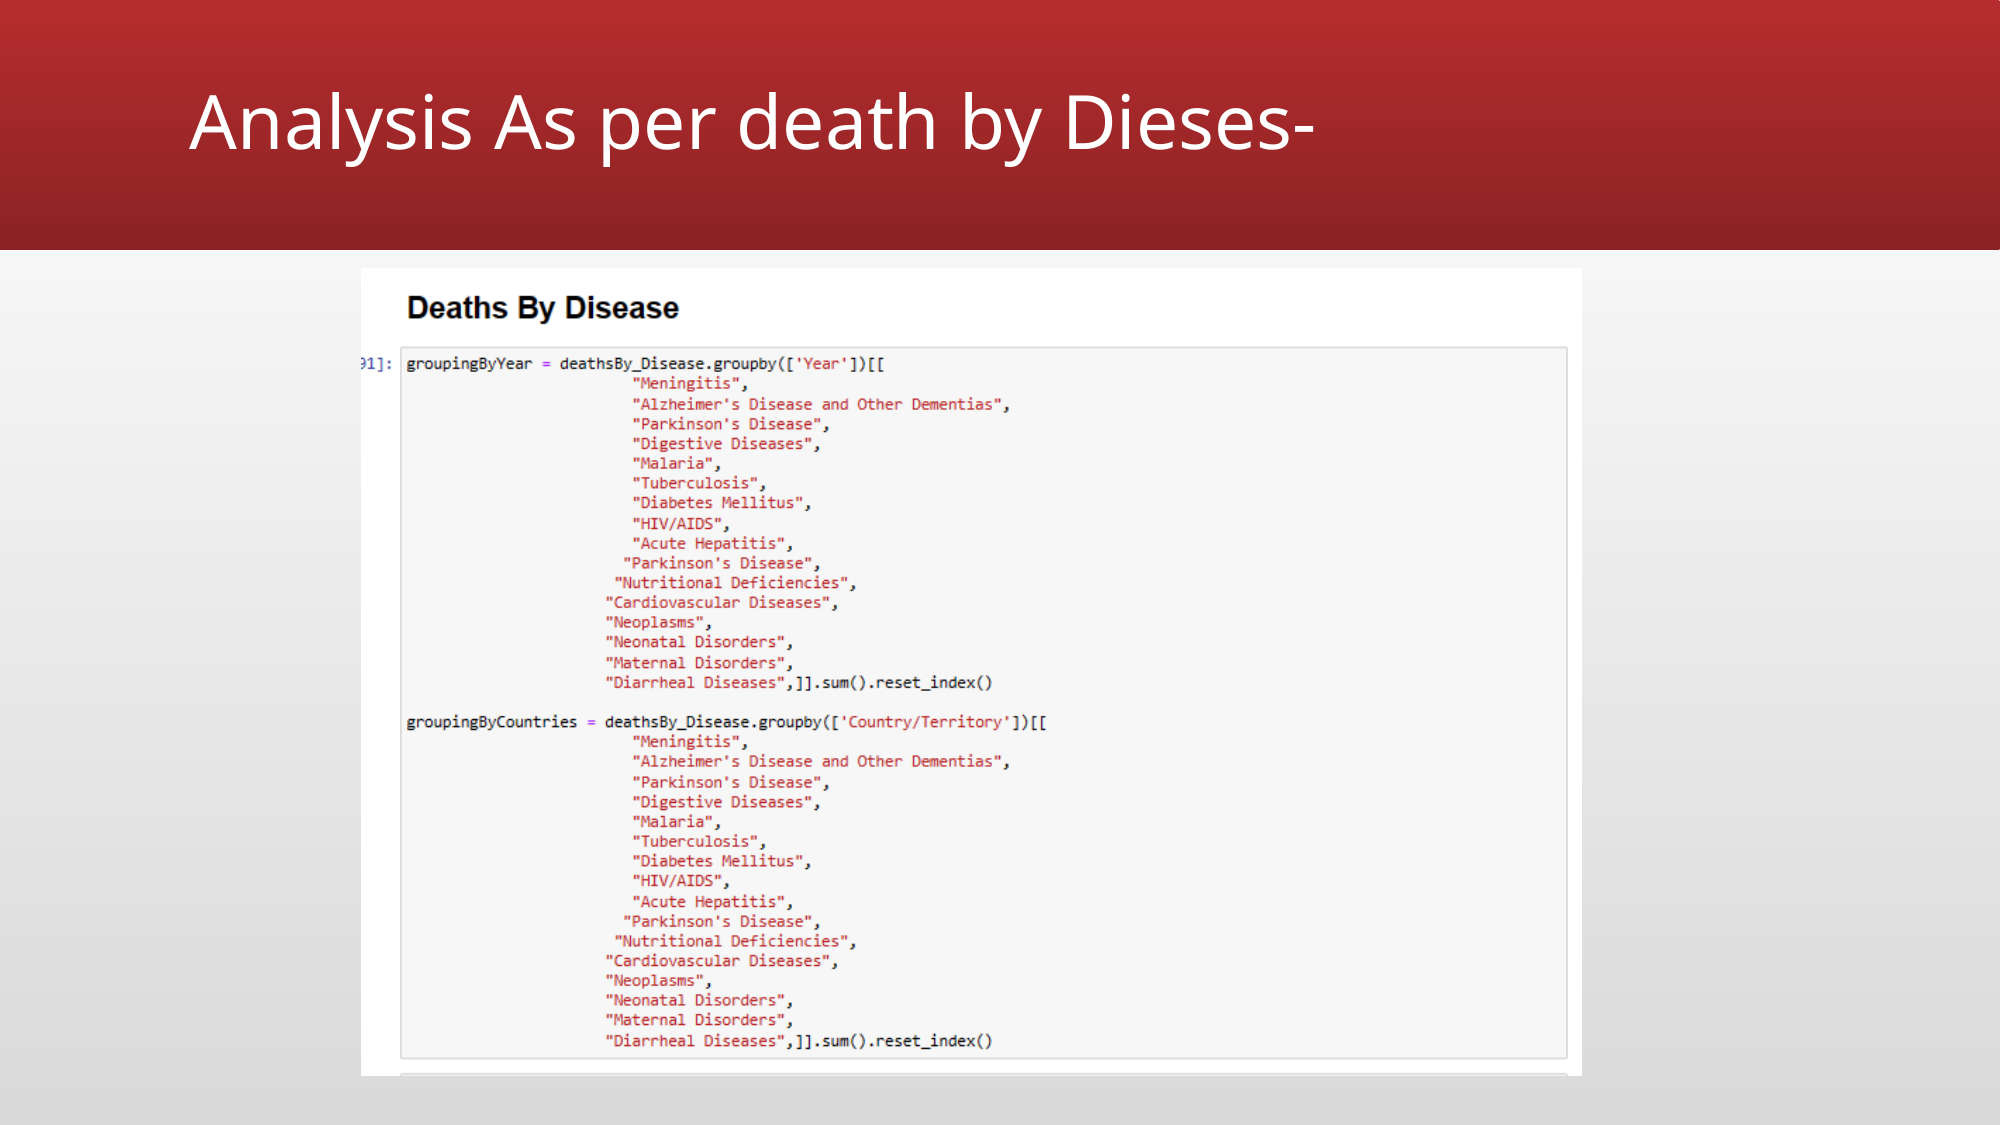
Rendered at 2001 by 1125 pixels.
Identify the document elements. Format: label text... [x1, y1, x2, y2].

title Analysis As per death by Dieses- [174, 16, 1825, 234]
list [361, 268, 1582, 1076]
